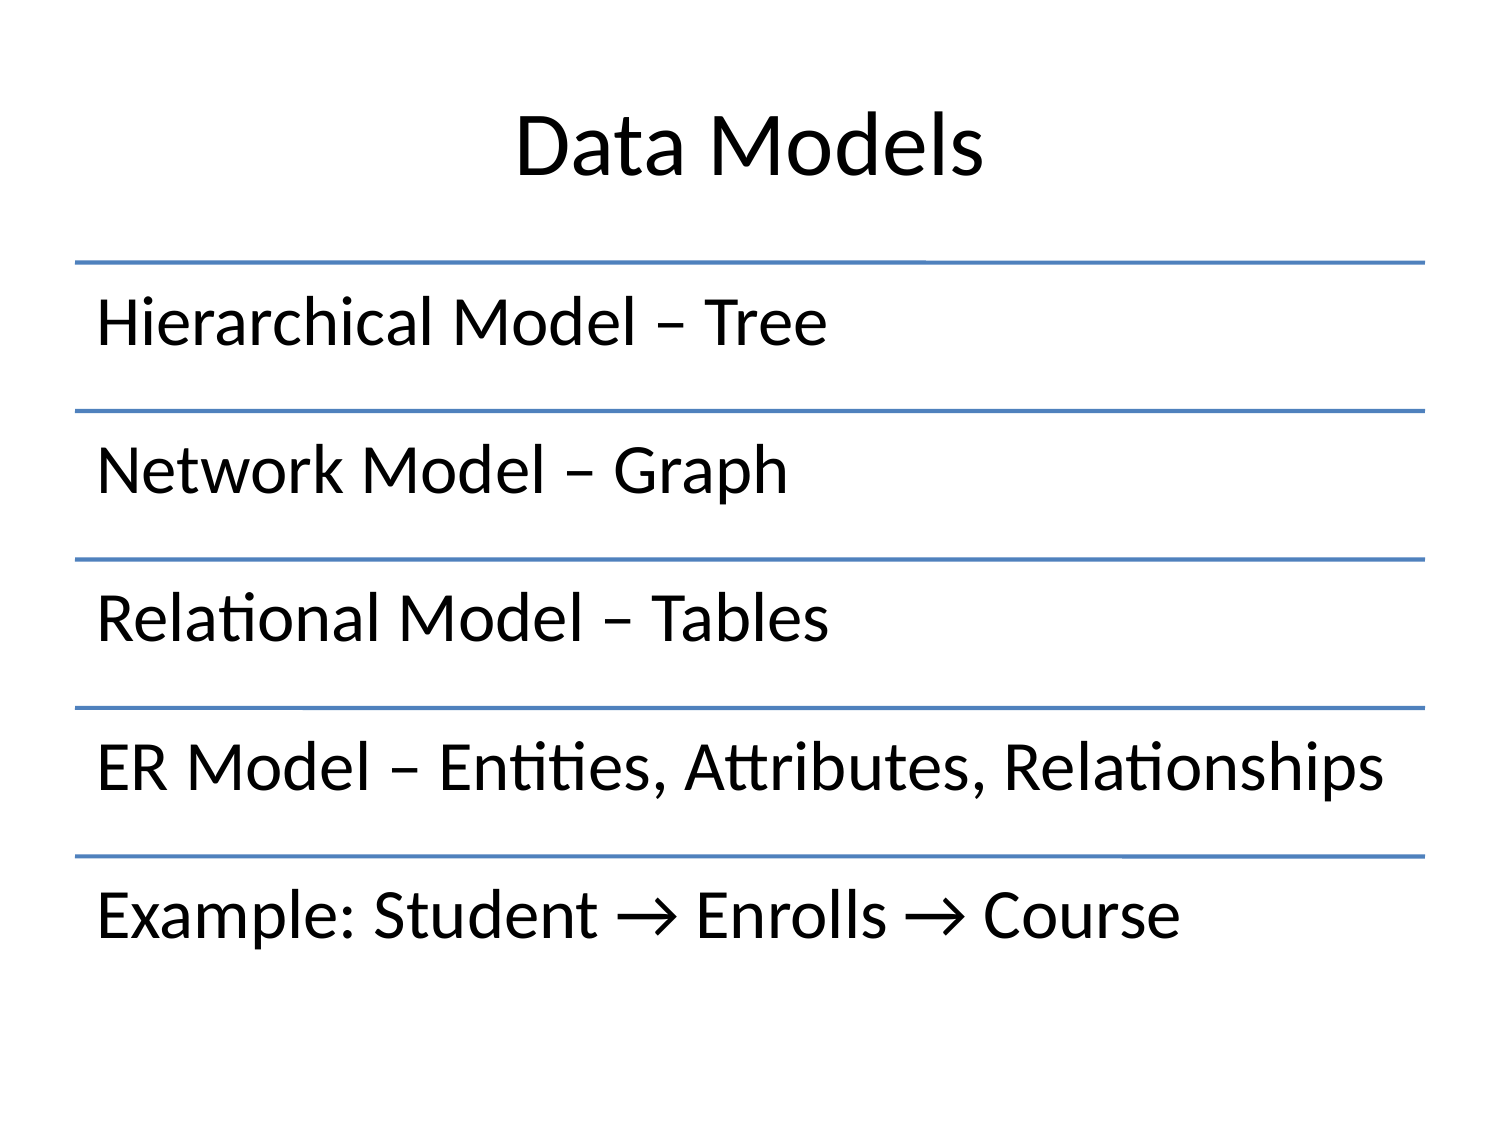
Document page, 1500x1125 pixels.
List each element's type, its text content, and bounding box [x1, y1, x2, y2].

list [74, 262, 1426, 1006]
title Data Models [75, 45, 1425, 233]
